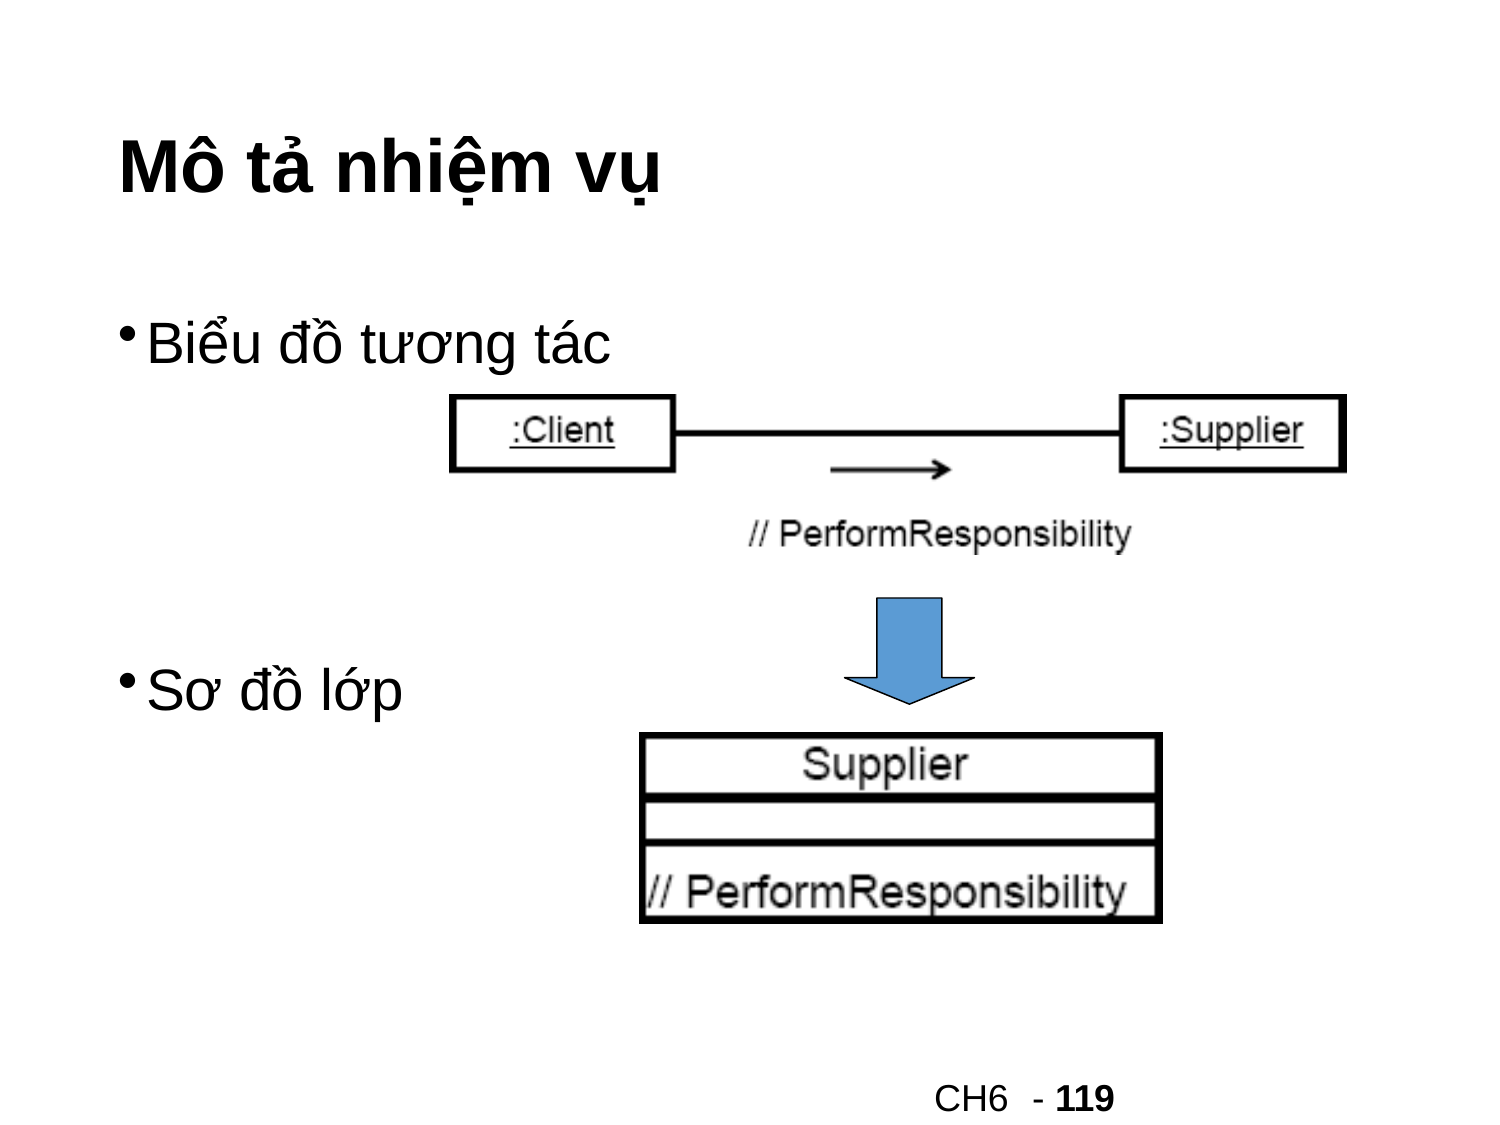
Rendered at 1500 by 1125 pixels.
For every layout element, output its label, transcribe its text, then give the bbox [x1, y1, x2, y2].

picture [448, 394, 1347, 555]
text_box CH6 - 119 [932, 1075, 1122, 1119]
picture [639, 732, 1163, 924]
title Mô tả nhiệm vụ [116, 115, 667, 305]
text_box Sơ đồ lớp [115, 650, 407, 723]
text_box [843, 596, 976, 706]
text_box Biểu đồ tương tác [116, 303, 616, 376]
